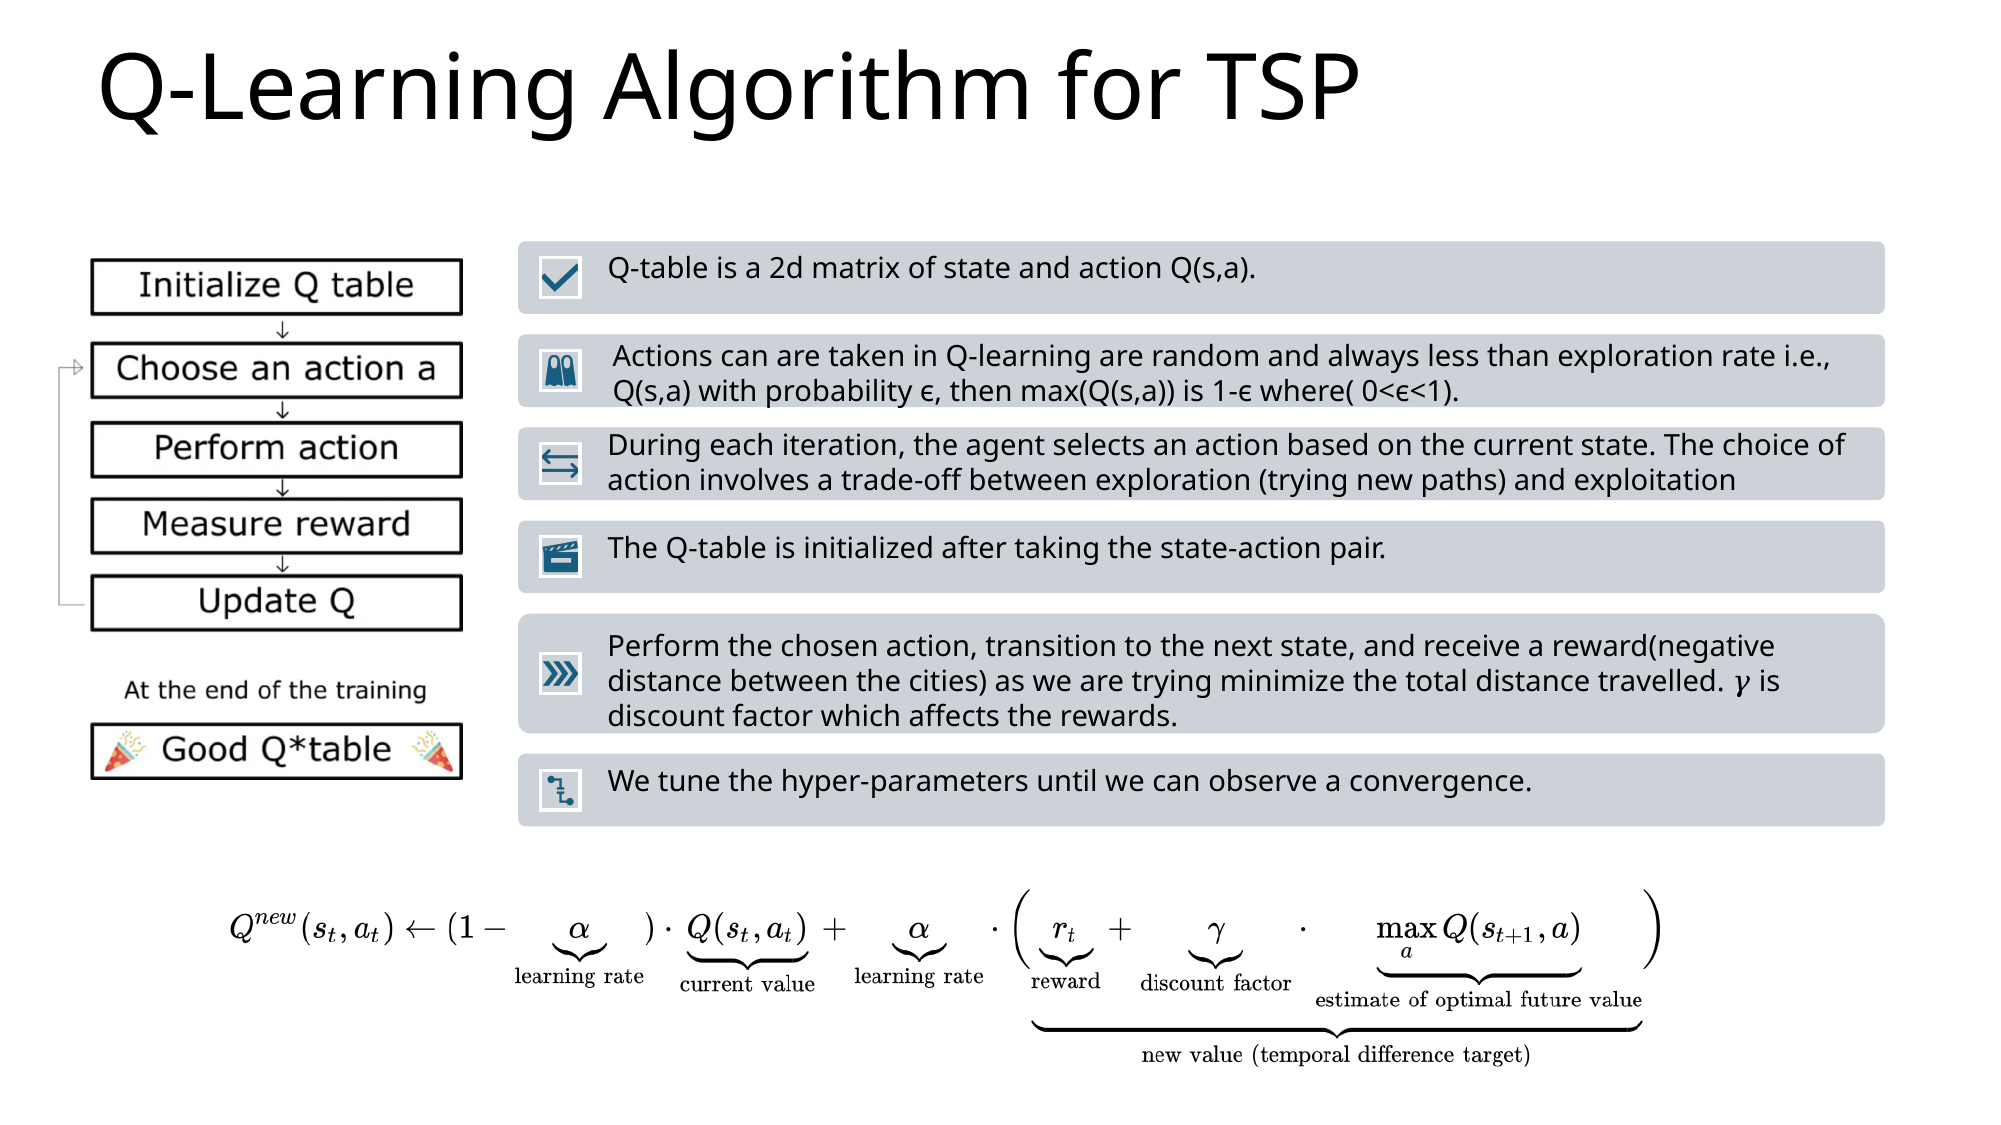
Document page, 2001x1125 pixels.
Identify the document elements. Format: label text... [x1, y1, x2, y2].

title Q-Learning Algorithm for TSP [81, 31, 1884, 149]
picture [223, 879, 1666, 1068]
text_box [517, 210, 1886, 858]
picture [49, 244, 473, 792]
